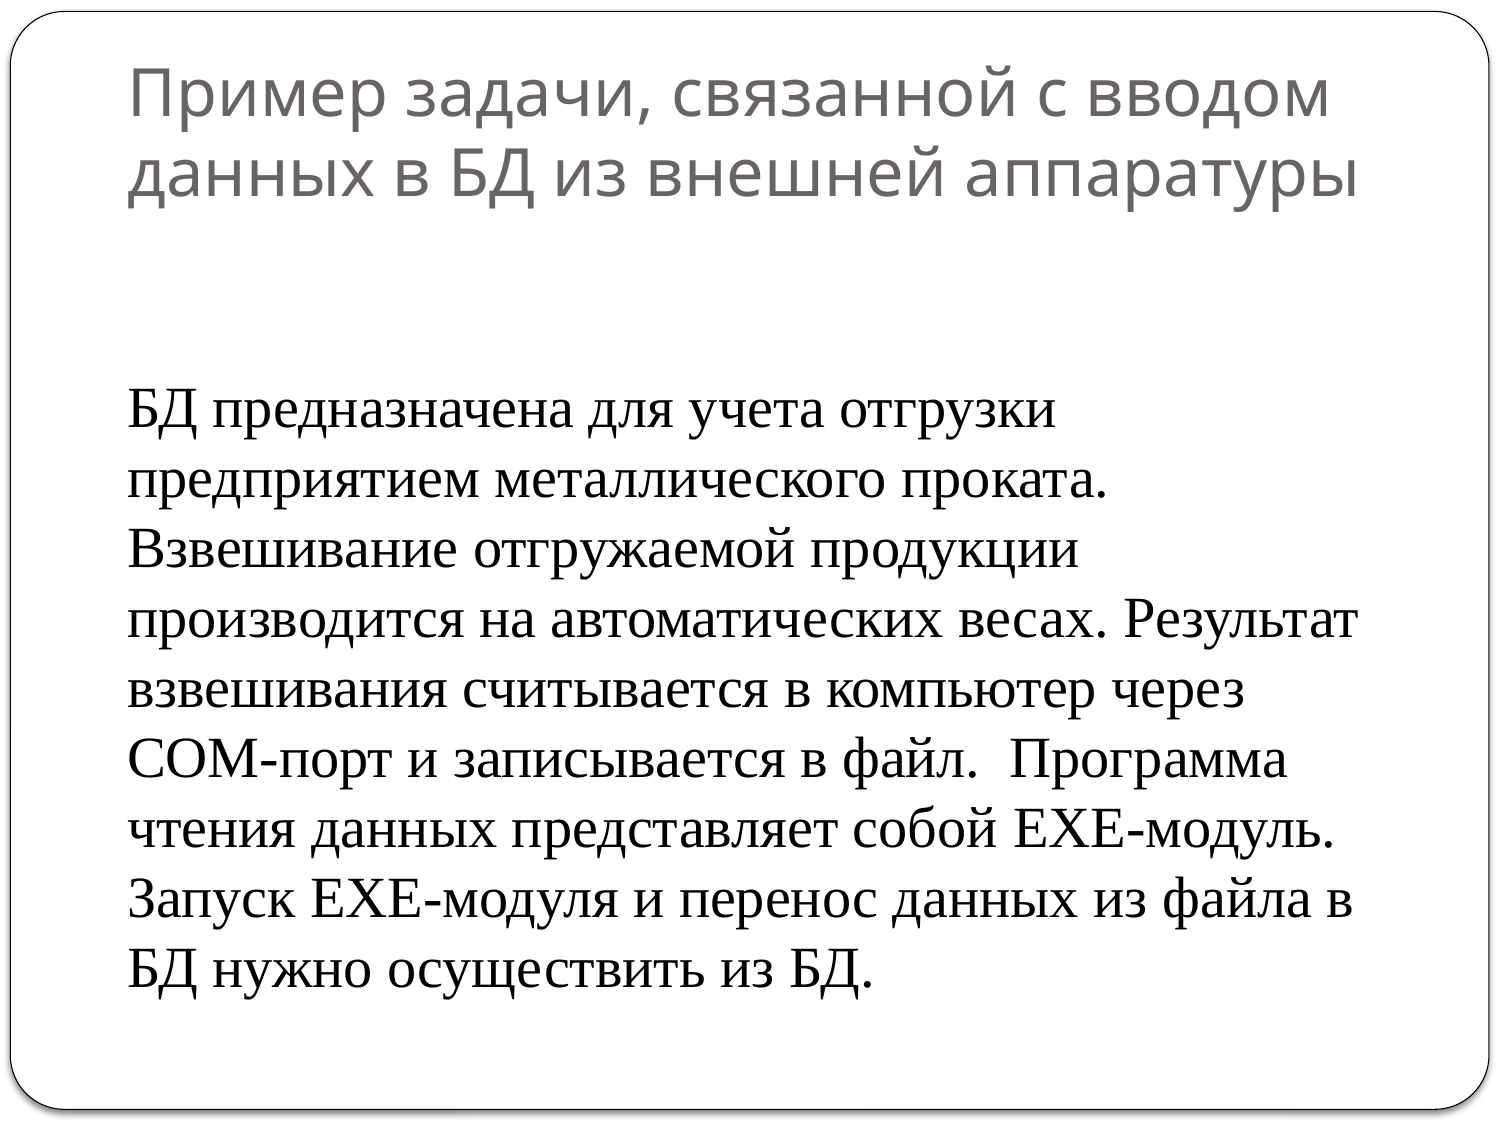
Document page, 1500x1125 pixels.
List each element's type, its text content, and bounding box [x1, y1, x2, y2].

text_box БД предназначена для учета отгрузки предприятием металлического проката. Взвешивание отгружаемой продукции производится на автоматических весах. Результат взвешивания считывается в компьютер через СОМ-порт и записывается в файл. Программа чтения данных представляет собой EXE-модуль. Запуск EXE-модуля и перенос данных из файла в БД нужно осуществить из БД. [112, 361, 1425, 1007]
title Пример задачи, связанной с вводом данных в БД из внешней аппаратуры [112, 37, 1388, 226]
